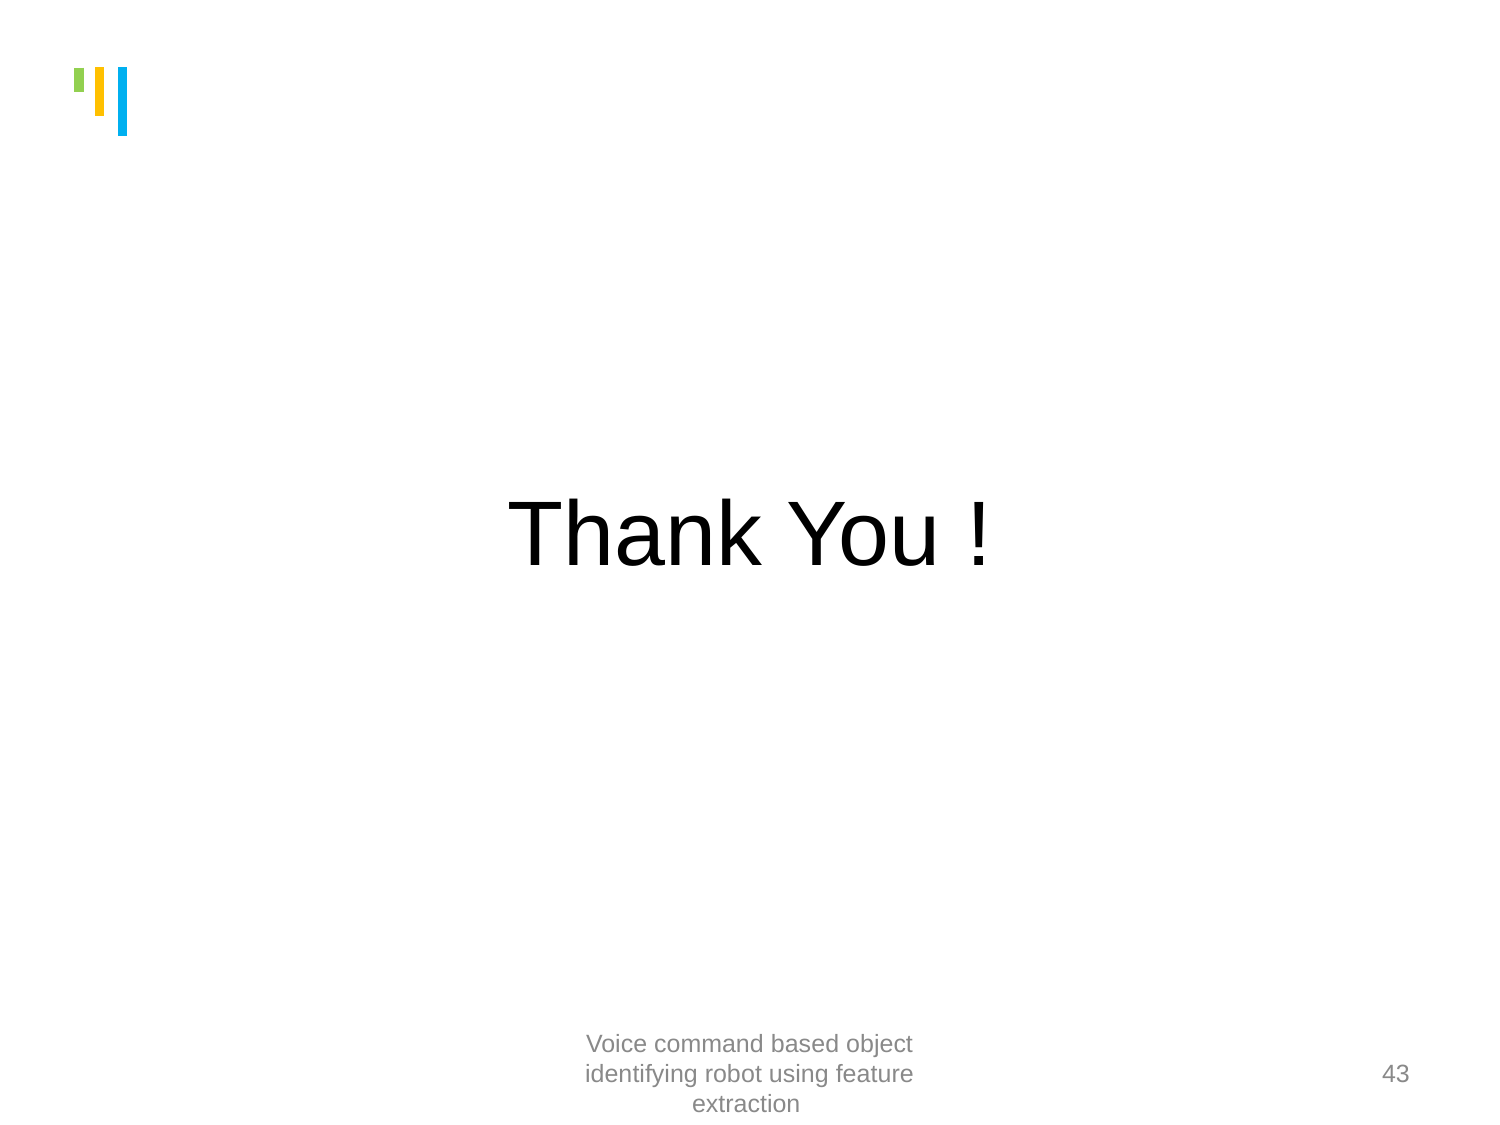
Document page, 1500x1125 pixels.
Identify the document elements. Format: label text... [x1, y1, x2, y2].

footer Voice command based object identifying robot using feature extraction [512, 1042, 988, 1103]
title Thank You ! [75, 45, 1425, 1013]
slide_number 43 [1074, 1042, 1425, 1103]
